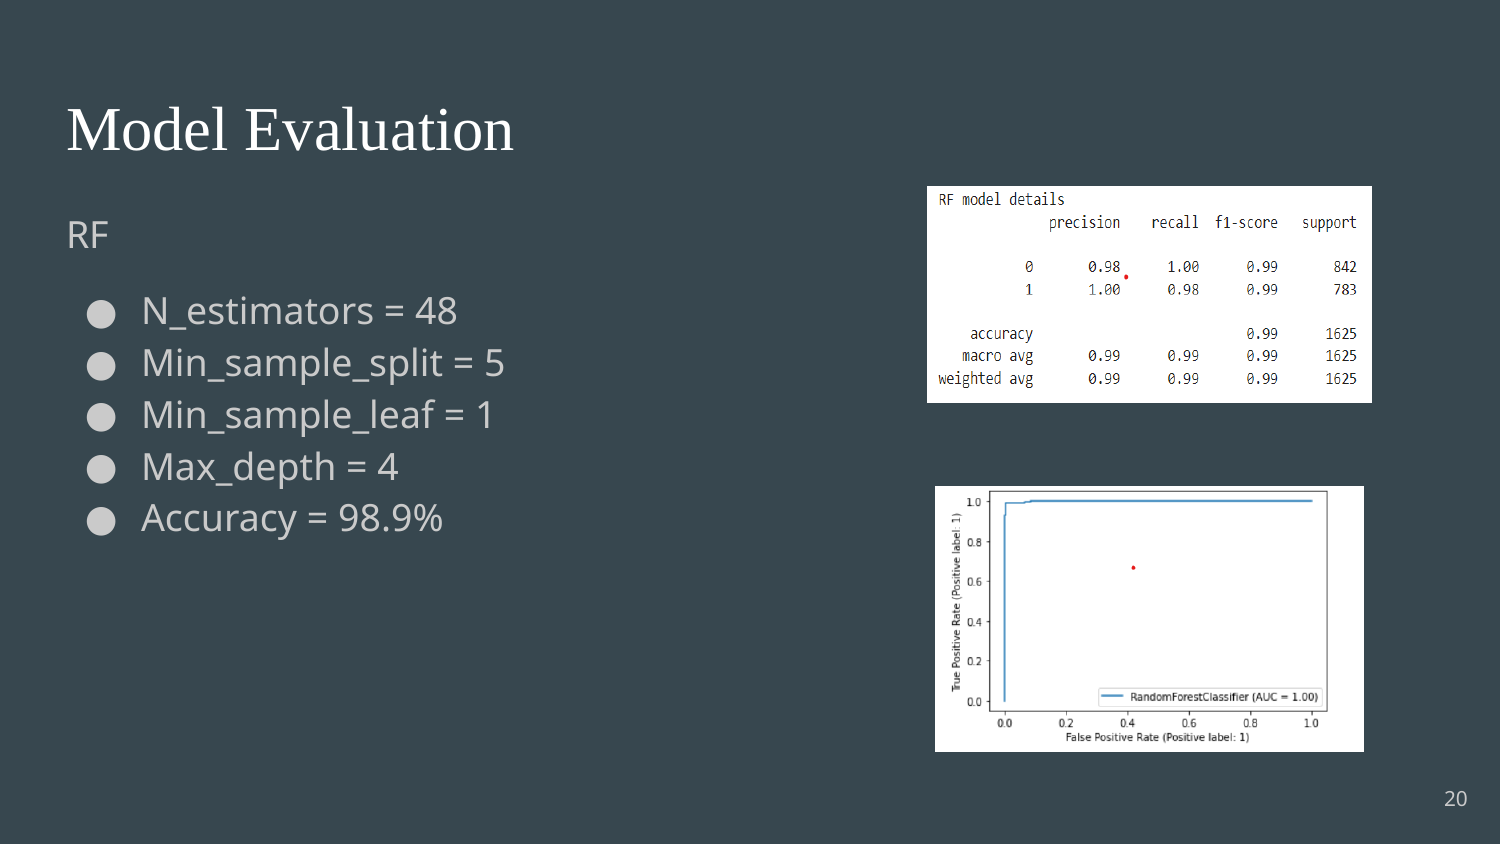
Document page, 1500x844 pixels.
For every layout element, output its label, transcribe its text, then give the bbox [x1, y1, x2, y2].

slide_number 20 [1392, 767, 1483, 833]
list RF N_estimators = 48 Min_sample_split = 5 Min_sample_leaf = 1 Max_depth = 4 Accuracy = 98.9% [51, 189, 624, 750]
picture [927, 186, 1373, 403]
picture [935, 486, 1365, 753]
title Model Evaluation [51, 72, 1449, 167]
